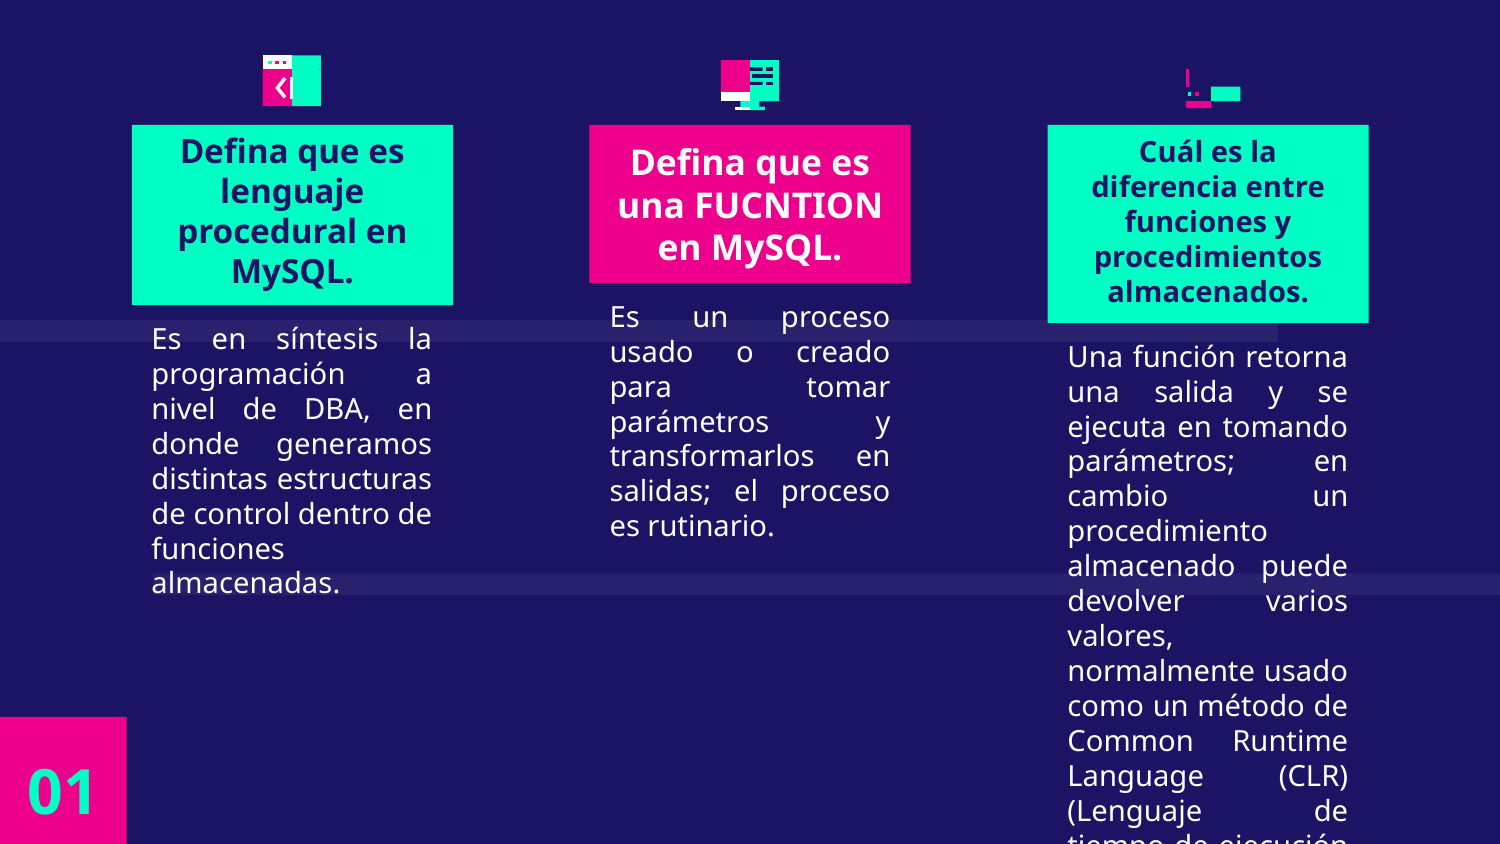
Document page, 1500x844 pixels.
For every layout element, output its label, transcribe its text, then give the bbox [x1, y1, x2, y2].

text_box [262, 55, 322, 107]
subtitle Una función retorna una salida y se ejecuta en tomando parámetros; en cambio un procedimiento almacenado puede devolver varios valores, normalmente usado como un método de Common Runtime Language (CLR) (Lenguaje de tiempo de ejecución común). [1052, 323, 1364, 432]
title 01 [9, 736, 118, 824]
subtitle Es un proceso usado o creado para tomar parámetros y transformarlos en salidas; el proceso es rutinario. [594, 283, 906, 392]
title Defina que es lenguaje procedural en MySQL. [131, 124, 454, 306]
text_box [720, 59, 780, 111]
title Cuál es la diferencia entre funciones y procedimientos almacenados. [1047, 124, 1369, 323]
title Defina que es una FUCNTION en MySQL. [589, 124, 911, 283]
subtitle Es en síntesis la programación a nivel de DBA, en donde generamos distintas estructuras de control dentro de funciones almacenadas. [136, 306, 448, 432]
text_box [0, 716, 127, 844]
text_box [1181, 68, 1241, 109]
